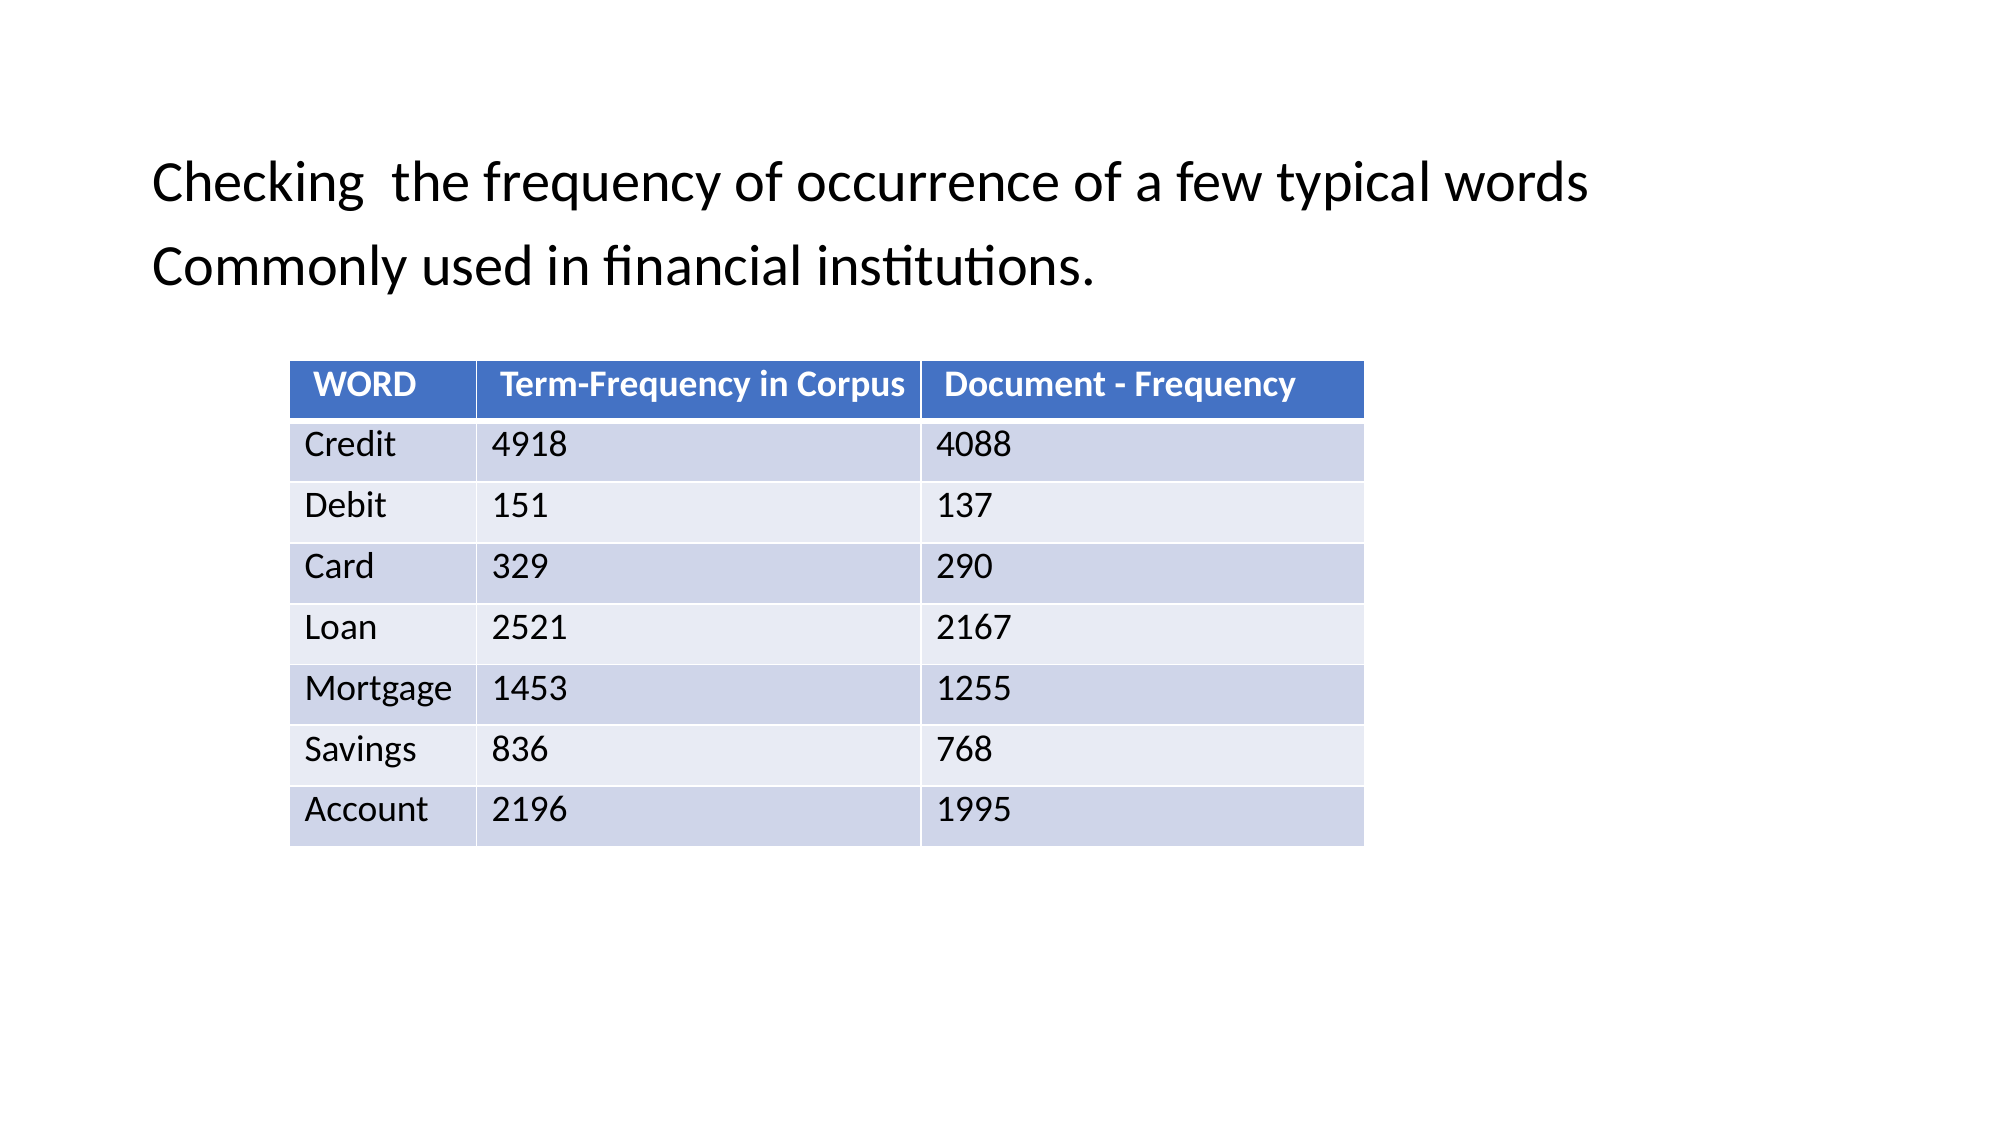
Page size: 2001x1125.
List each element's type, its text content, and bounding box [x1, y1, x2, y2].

table_header WORD [290, 361, 476, 418]
table_cell 2521 [477, 605, 920, 664]
table_cell Savings [290, 726, 476, 785]
table_cell 151 [477, 483, 920, 542]
table_cell Loan [290, 605, 476, 664]
table_cell 4918 [477, 424, 920, 481]
table_cell 1453 [477, 665, 920, 724]
table_cell Account [290, 787, 476, 846]
table_header Document - Frequency [922, 361, 1364, 418]
table_cell 768 [922, 726, 1364, 785]
table_cell 290 [922, 544, 1364, 603]
table_cell 137 [922, 483, 1364, 542]
table_cell Card [290, 544, 476, 603]
table_cell 836 [477, 726, 920, 785]
table_header Term-Frequency in Corpus [477, 361, 920, 418]
table_cell Mortgage [290, 665, 476, 724]
table_cell 2167 [922, 605, 1364, 664]
table_cell Debit [290, 483, 476, 542]
table_cell 4088 [922, 424, 1364, 481]
table_cell 2196 [477, 787, 920, 846]
list Checking the frequency of occurrence of a few typical words Commonly used in financial institutions. [137, 143, 1863, 1014]
table_cell 329 [477, 544, 920, 603]
table_cell 1995 [922, 787, 1364, 846]
table_cell Credit [290, 424, 476, 481]
table_cell 1255 [922, 665, 1364, 724]
